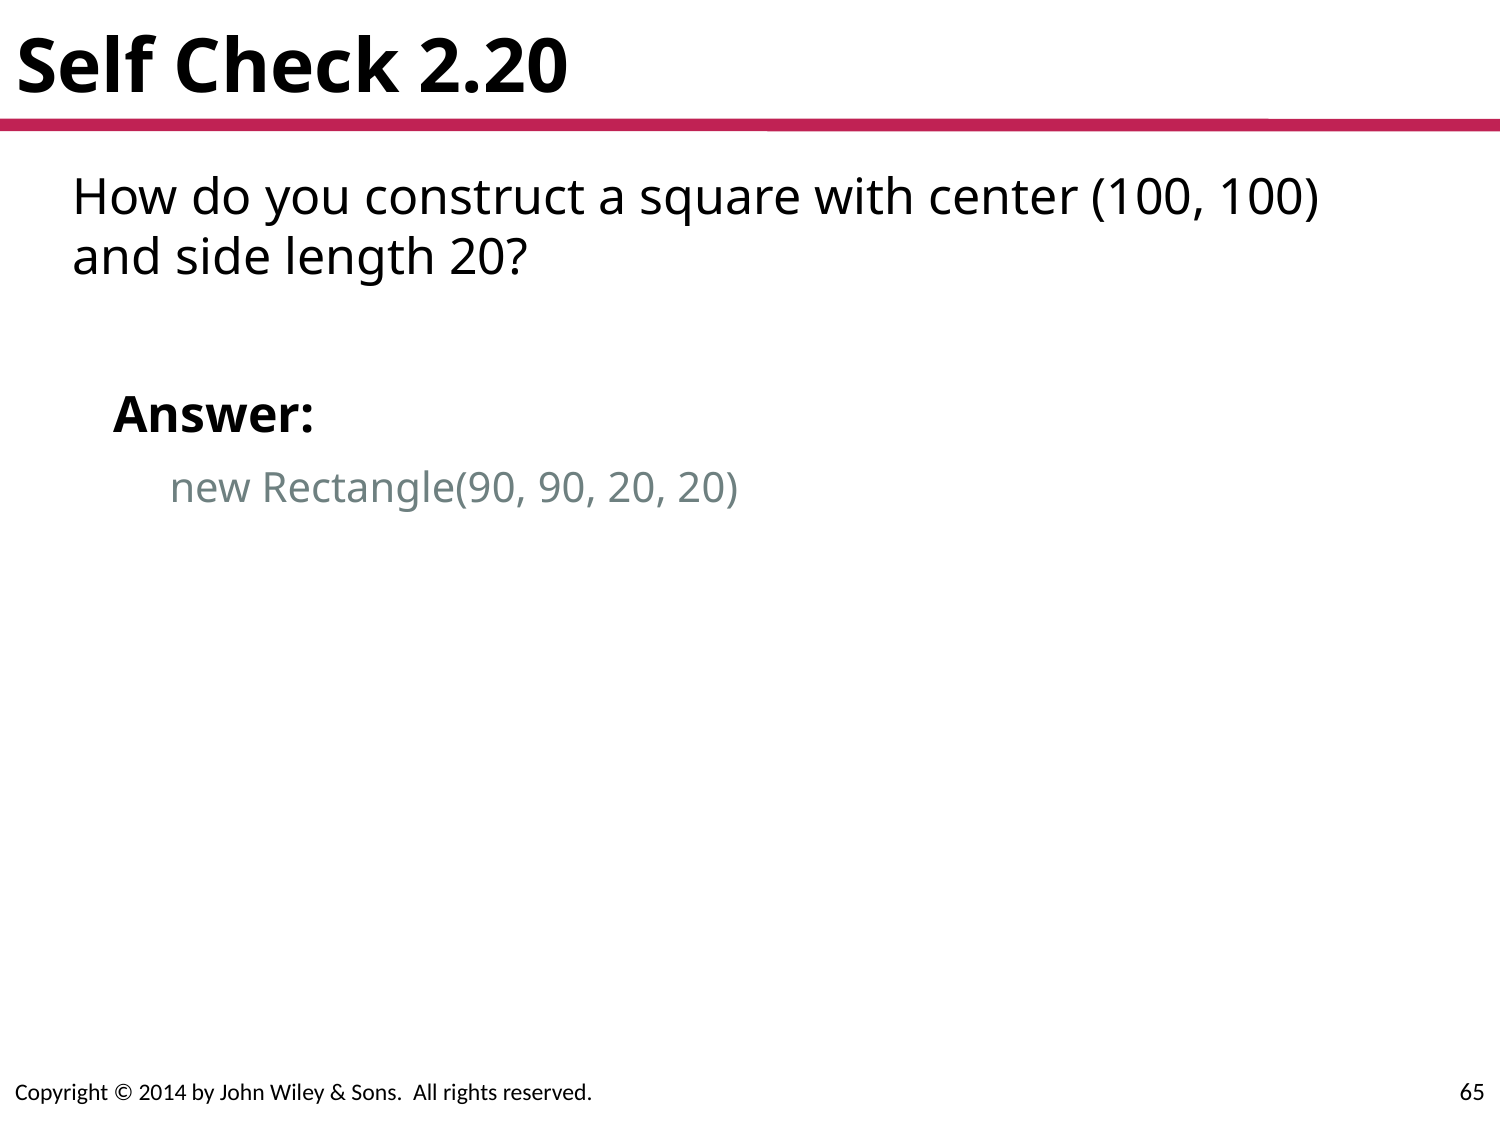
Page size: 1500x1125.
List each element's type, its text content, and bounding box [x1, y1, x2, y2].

list Answer: new Rectangle(90, 90, 20, 20) [98, 375, 1450, 839]
title Self Check 2.20 [1, 0, 1500, 125]
list How do you construct a square with center (100, 100) and side length 20? [1, 157, 1425, 302]
